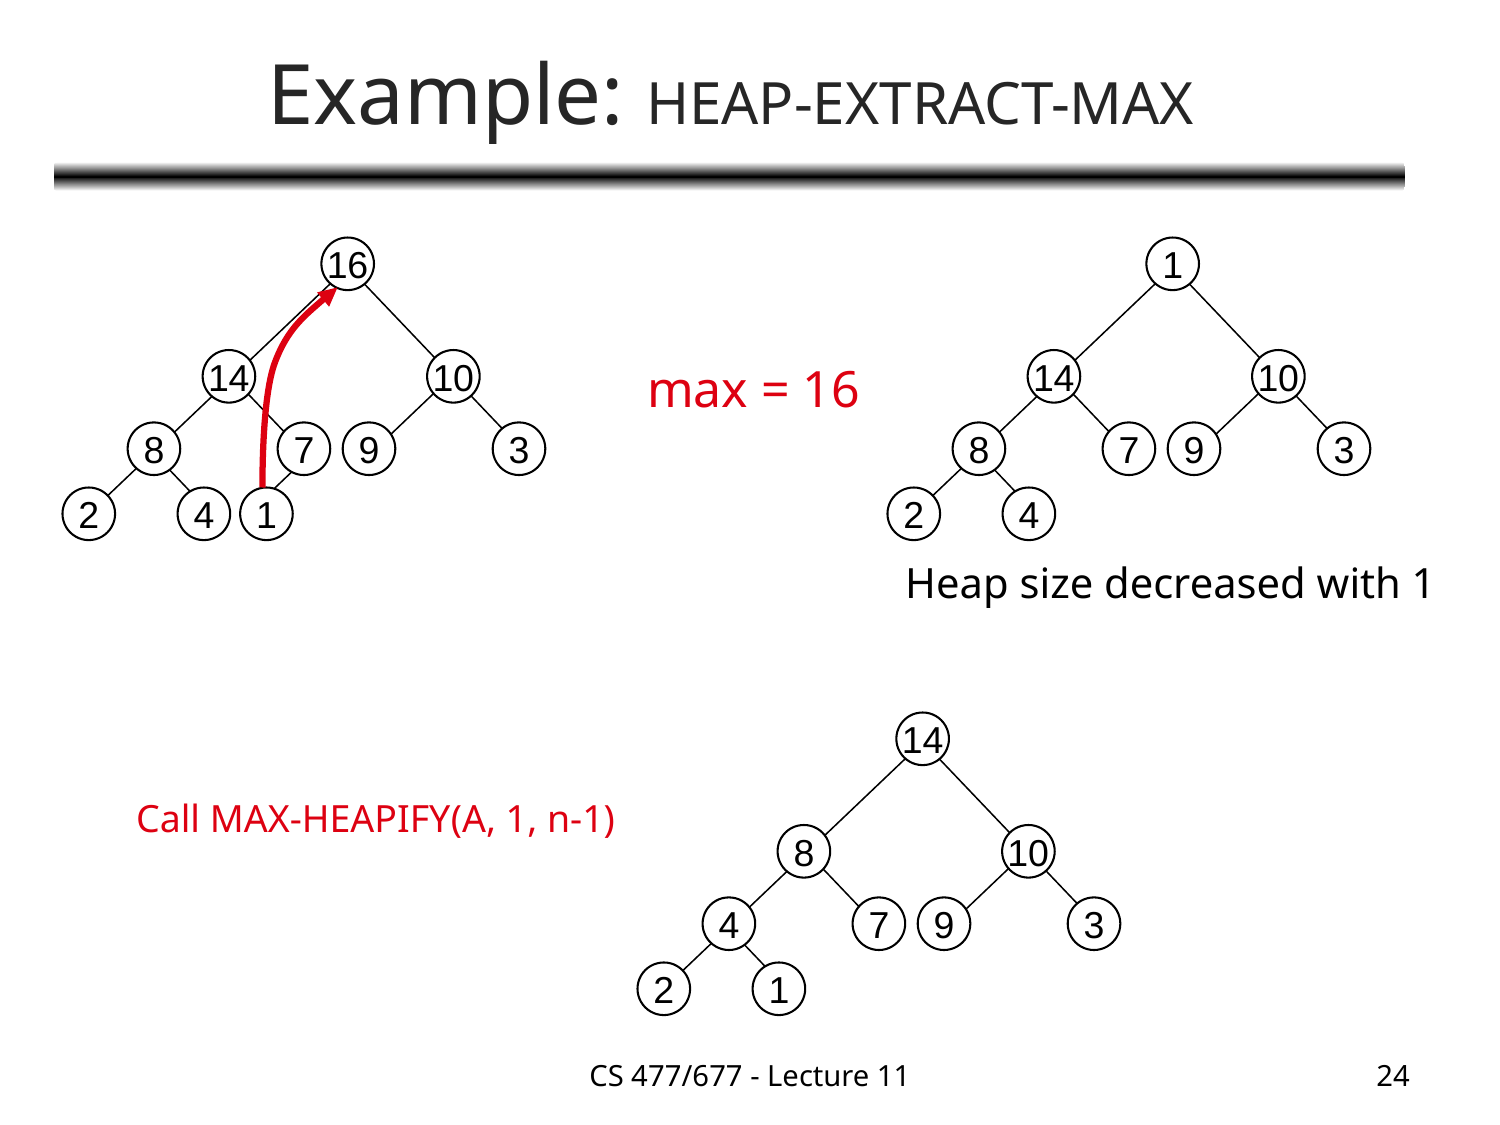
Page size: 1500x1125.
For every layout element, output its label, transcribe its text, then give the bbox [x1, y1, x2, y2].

text_box Heap size decreased with 1 [890, 548, 1451, 614]
footer CS 477/677 - Lecture 11 [512, 1049, 988, 1103]
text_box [62, 237, 546, 541]
title Example: HEAP-EXTRACT-MAX [55, 16, 1407, 166]
slide_number 24 [1074, 1049, 1426, 1103]
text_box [887, 237, 1371, 541]
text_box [637, 712, 1121, 1016]
text_box Call MAX-HEAPIFY(A, 1, n-1) [121, 787, 631, 848]
text_box max = 16 [632, 349, 875, 425]
